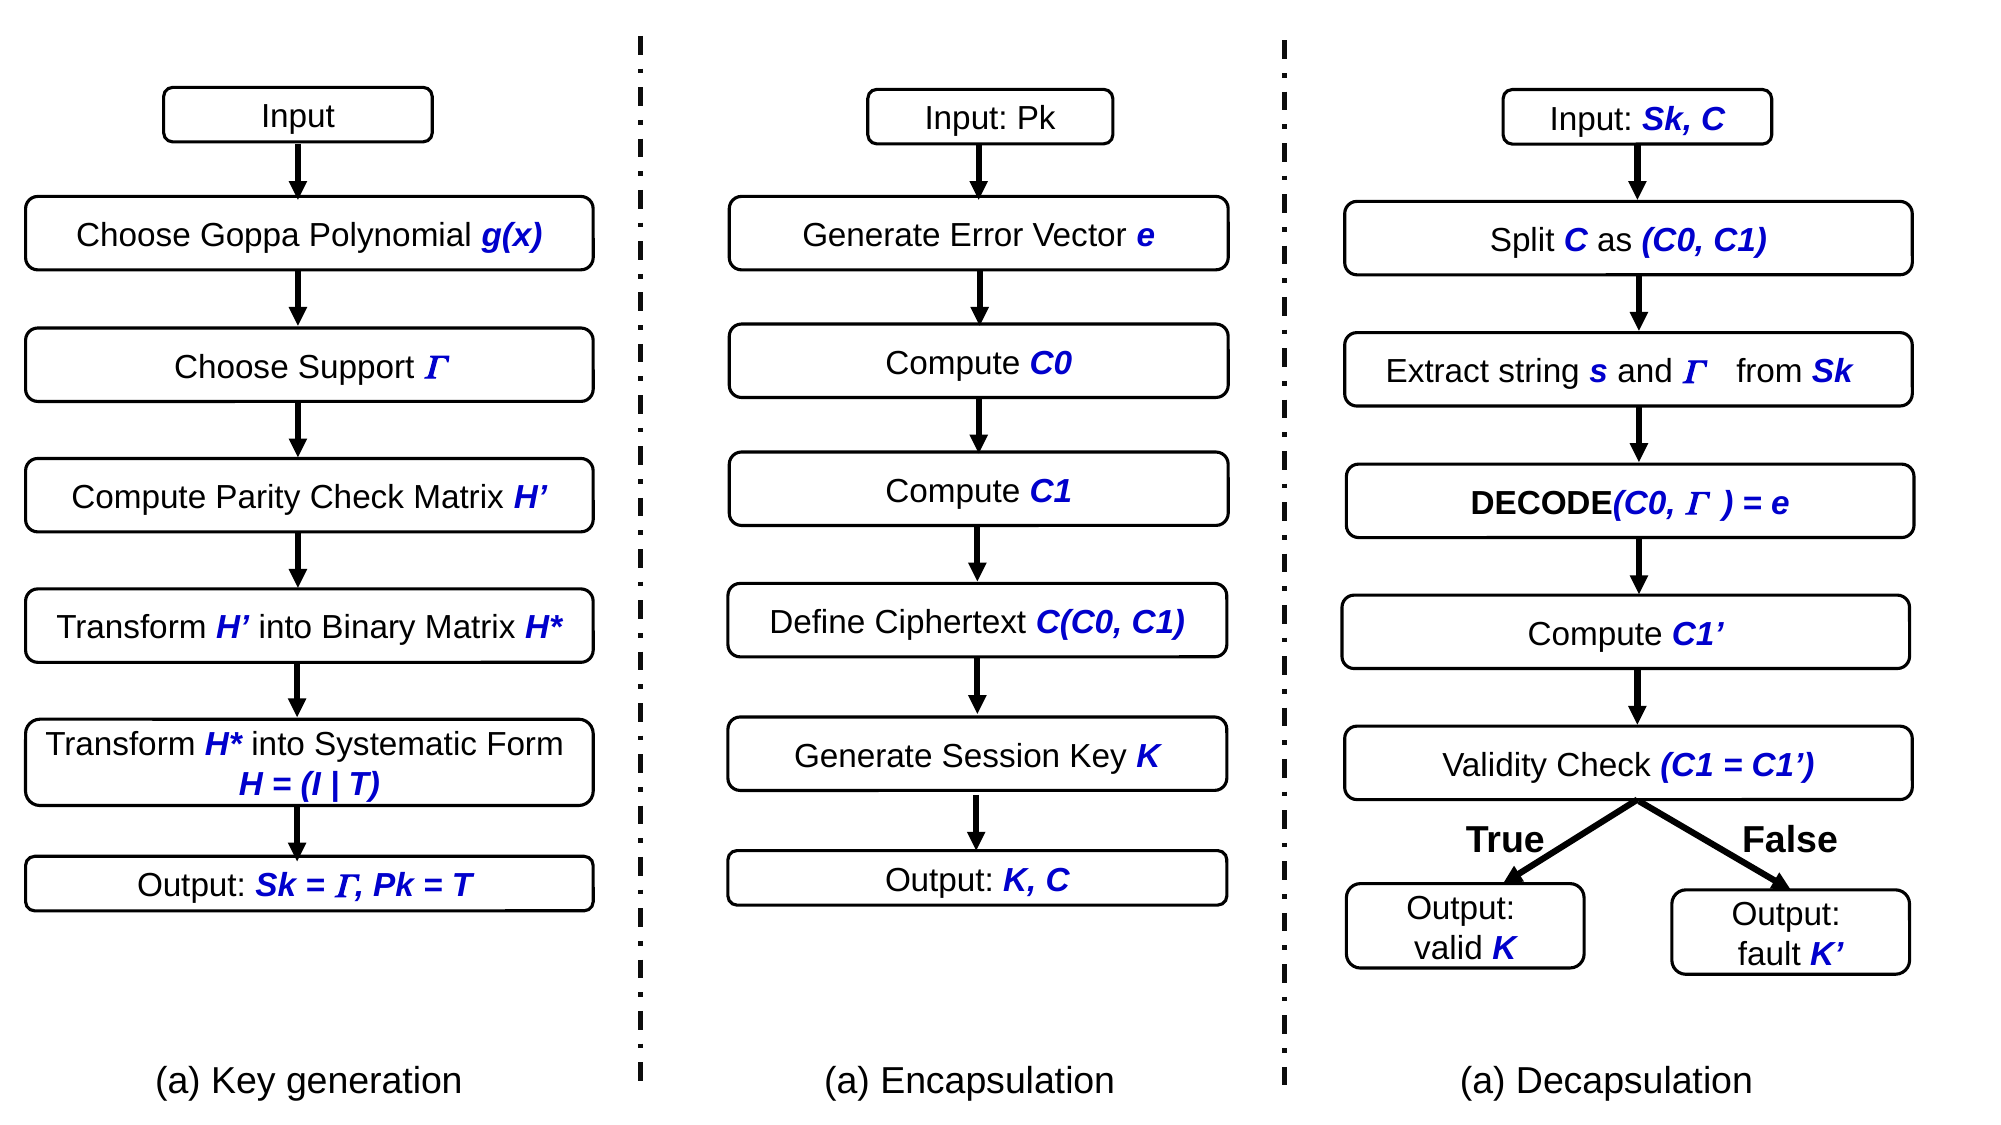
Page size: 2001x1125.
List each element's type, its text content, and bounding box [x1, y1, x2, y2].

text_box Output: valid K [1344, 882, 1586, 970]
text_box Validity Check (C1 = C1’) [1343, 724, 1914, 802]
text_box (a) Encapsulation [685, 1048, 1254, 1108]
text_box True [1407, 807, 1502, 868]
text_box (a) Decapsulation [1322, 1048, 1890, 1108]
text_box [1638, 800, 1792, 891]
text_box False [1792, 807, 1889, 868]
text_box Split C as (C0, C1) [1343, 199, 1914, 277]
text_box DECODE(C0, G ) = e [1344, 462, 1916, 540]
text_box Generate Session Key K [726, 715, 1229, 793]
text_box Extract string s and G from Sk [1343, 331, 1914, 408]
text_box Output: fault K’ [1670, 888, 1912, 976]
text_box Output: K, C [726, 849, 1229, 907]
text_box Compute C0 [727, 322, 1230, 400]
text_box Define Ciphertext C(C0, C1) [726, 581, 1229, 659]
text_box Choose Support G [24, 326, 595, 404]
text_box Compute C1 [727, 450, 1230, 528]
text_box Transform H’ into Binary Matrix H* [24, 587, 595, 664]
text_box Output: Sk = G, Pk = T [24, 854, 595, 913]
text_box Compute C1’ [1340, 593, 1912, 671]
text_box Input: Pk [866, 87, 1115, 146]
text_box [1502, 799, 1638, 885]
text_box Choose Goppa Polynomial g(x) [24, 194, 595, 272]
text_box Input: Sk, C [1501, 87, 1774, 146]
text_box (a) Key generation [24, 1048, 593, 1108]
text_box Generate Error Vector e [727, 194, 1230, 272]
text_box Transform H* into Systematic Form H = (I | T) [23, 717, 595, 808]
text_box Input [162, 85, 434, 144]
text_box Compute Parity Check Matrix H’ [24, 456, 595, 534]
